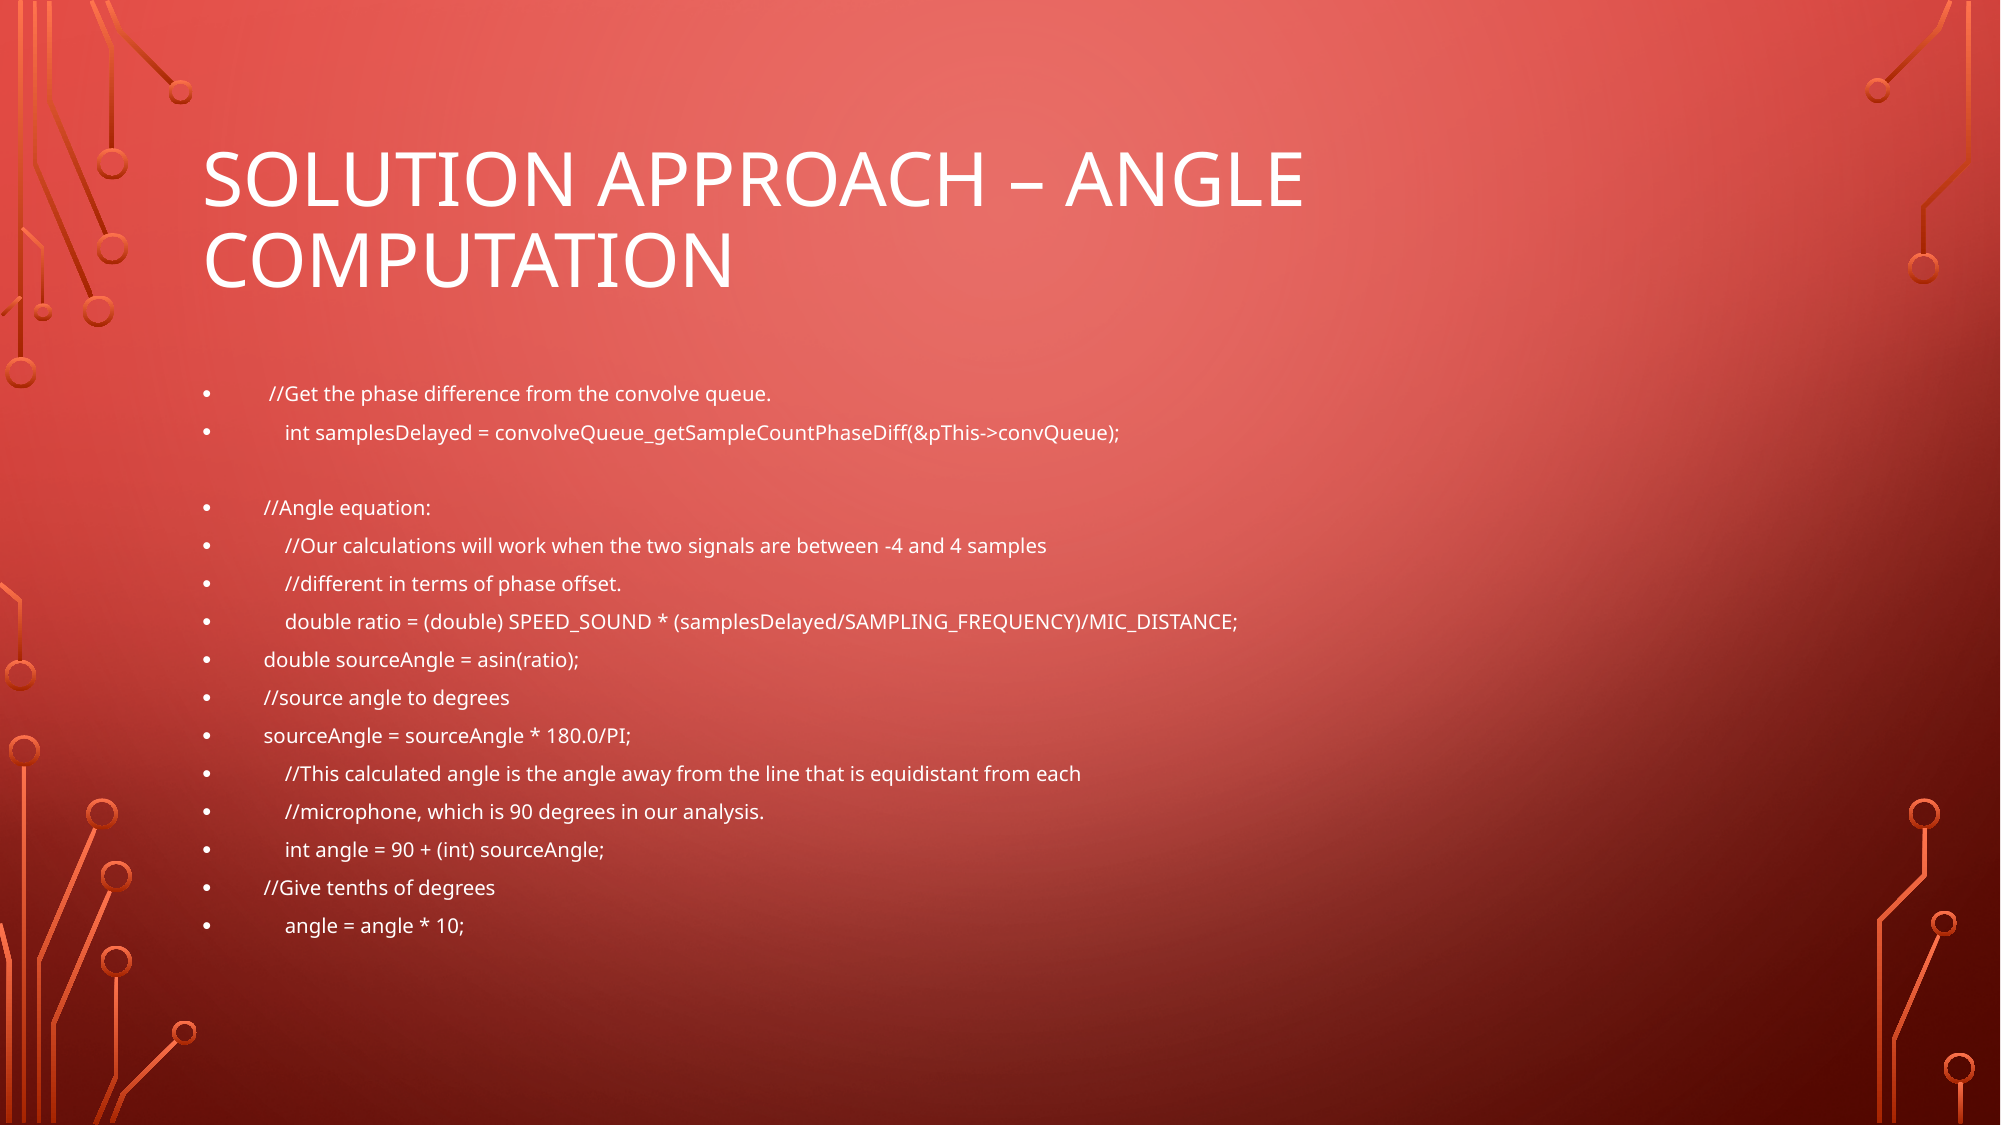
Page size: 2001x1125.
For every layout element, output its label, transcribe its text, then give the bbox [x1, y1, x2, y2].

title Solution Approach – angle computation [187, 101, 1813, 344]
list //Get the phase difference from the convolve queue. int samplesDelayed = convolveQueue_getSampleCountPhaseDiff(&pThis->convQueue); //Angle equation: //Our calculations will work when the two signals are between -4 and 4 samples //different in terms of phase offset. double ratio = (double) SPEED_SOUND * (samplesDelayed/SAMPLING_FREQUENCY)/MIC_DISTANCE; double sourceAngle = asin(ratio); //source angle to degrees sourceAngle = sourceAngle * 180.0/PI; //This calculated angle is the angle away from the line that is equidistant from each //microphone, which is 90 degrees in our analysis. int angle = 90 + (int) sourceAngle; //Give tenths of degrees angle = angle * 10; [187, 369, 1813, 950]
